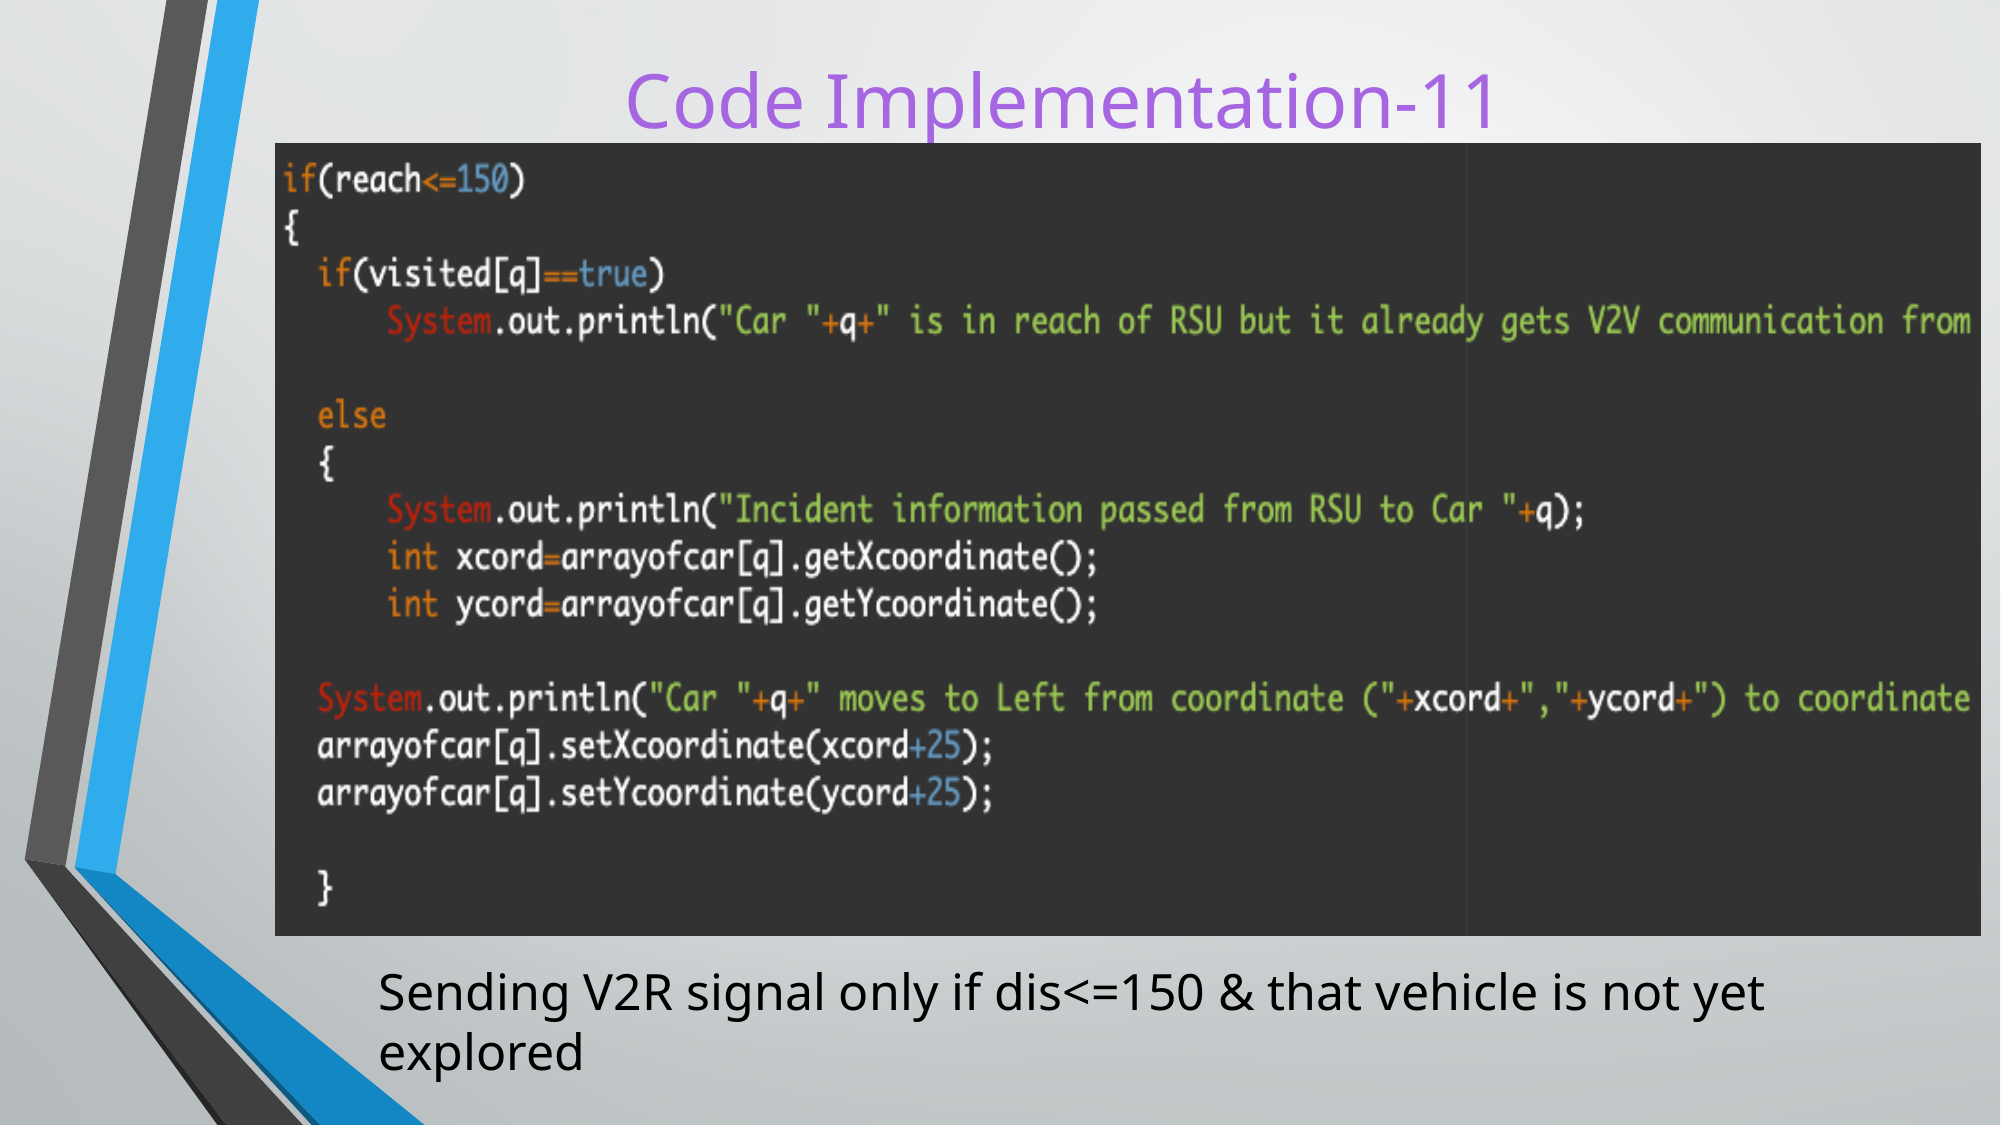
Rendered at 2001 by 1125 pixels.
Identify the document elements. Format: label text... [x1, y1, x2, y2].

text_box Sending V2R signal only if dis<=150 & that vehicle is not yet explored [363, 952, 1943, 1088]
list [274, 142, 1981, 937]
title Code Implementation-11 [243, 0, 1887, 288]
